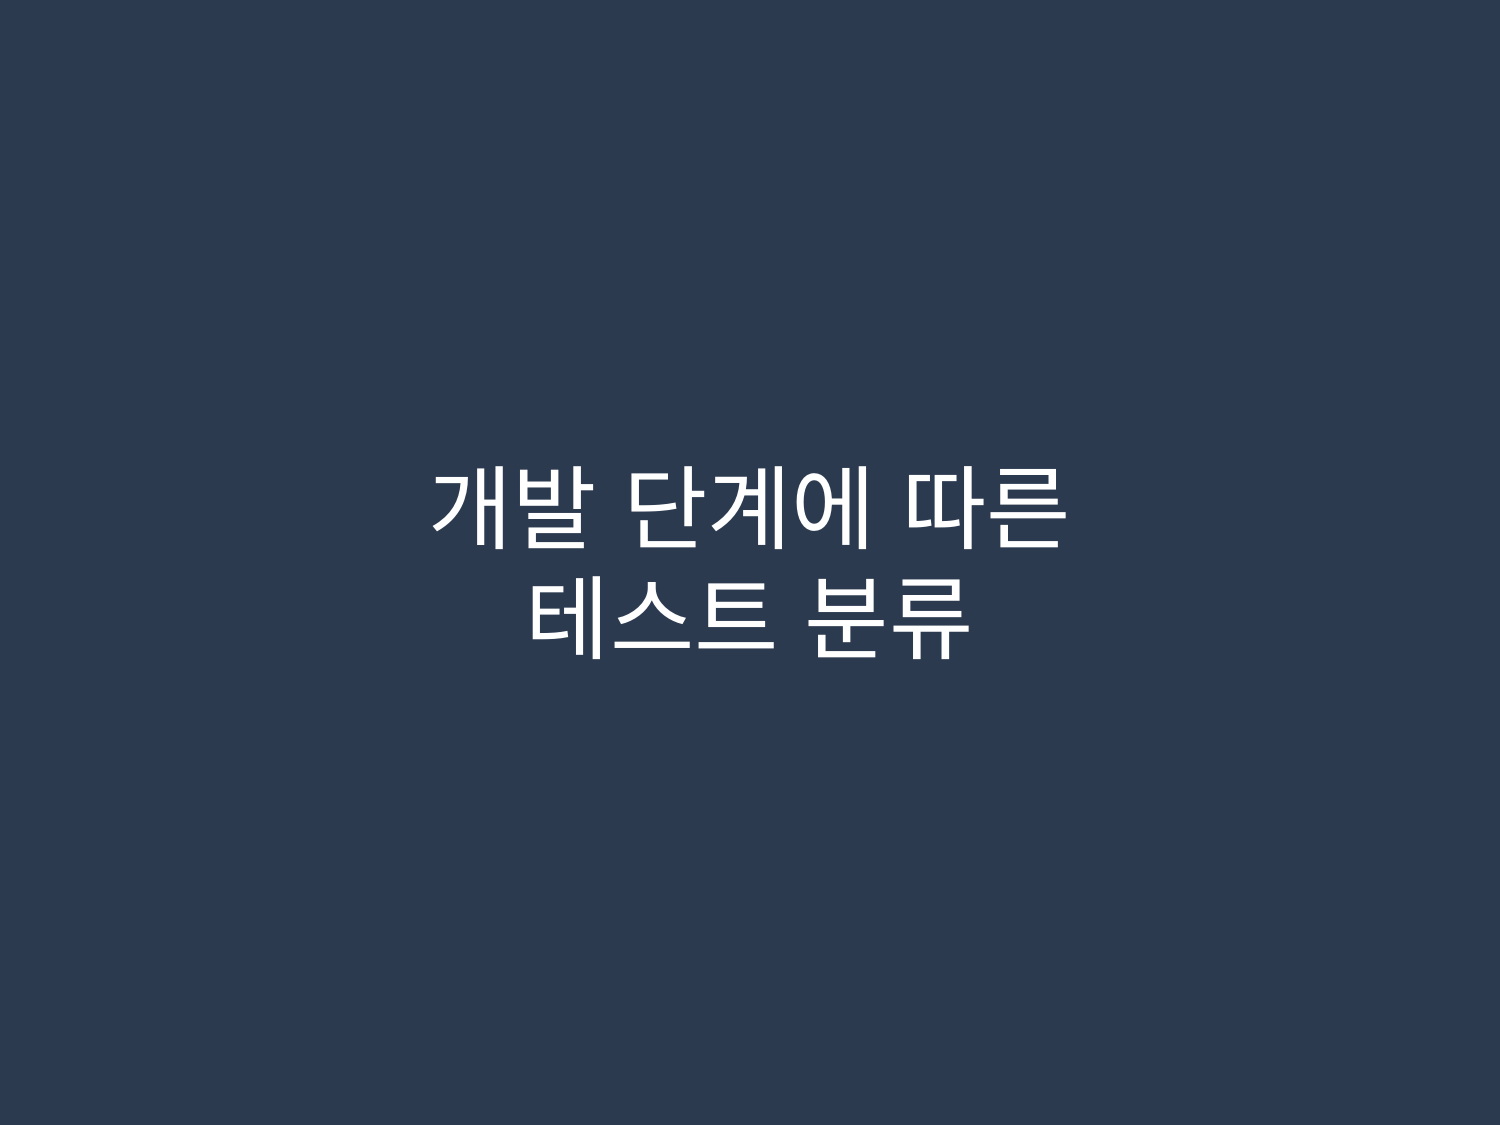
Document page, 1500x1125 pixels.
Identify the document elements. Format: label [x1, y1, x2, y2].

text_box [0, 0, 1500, 1125]
